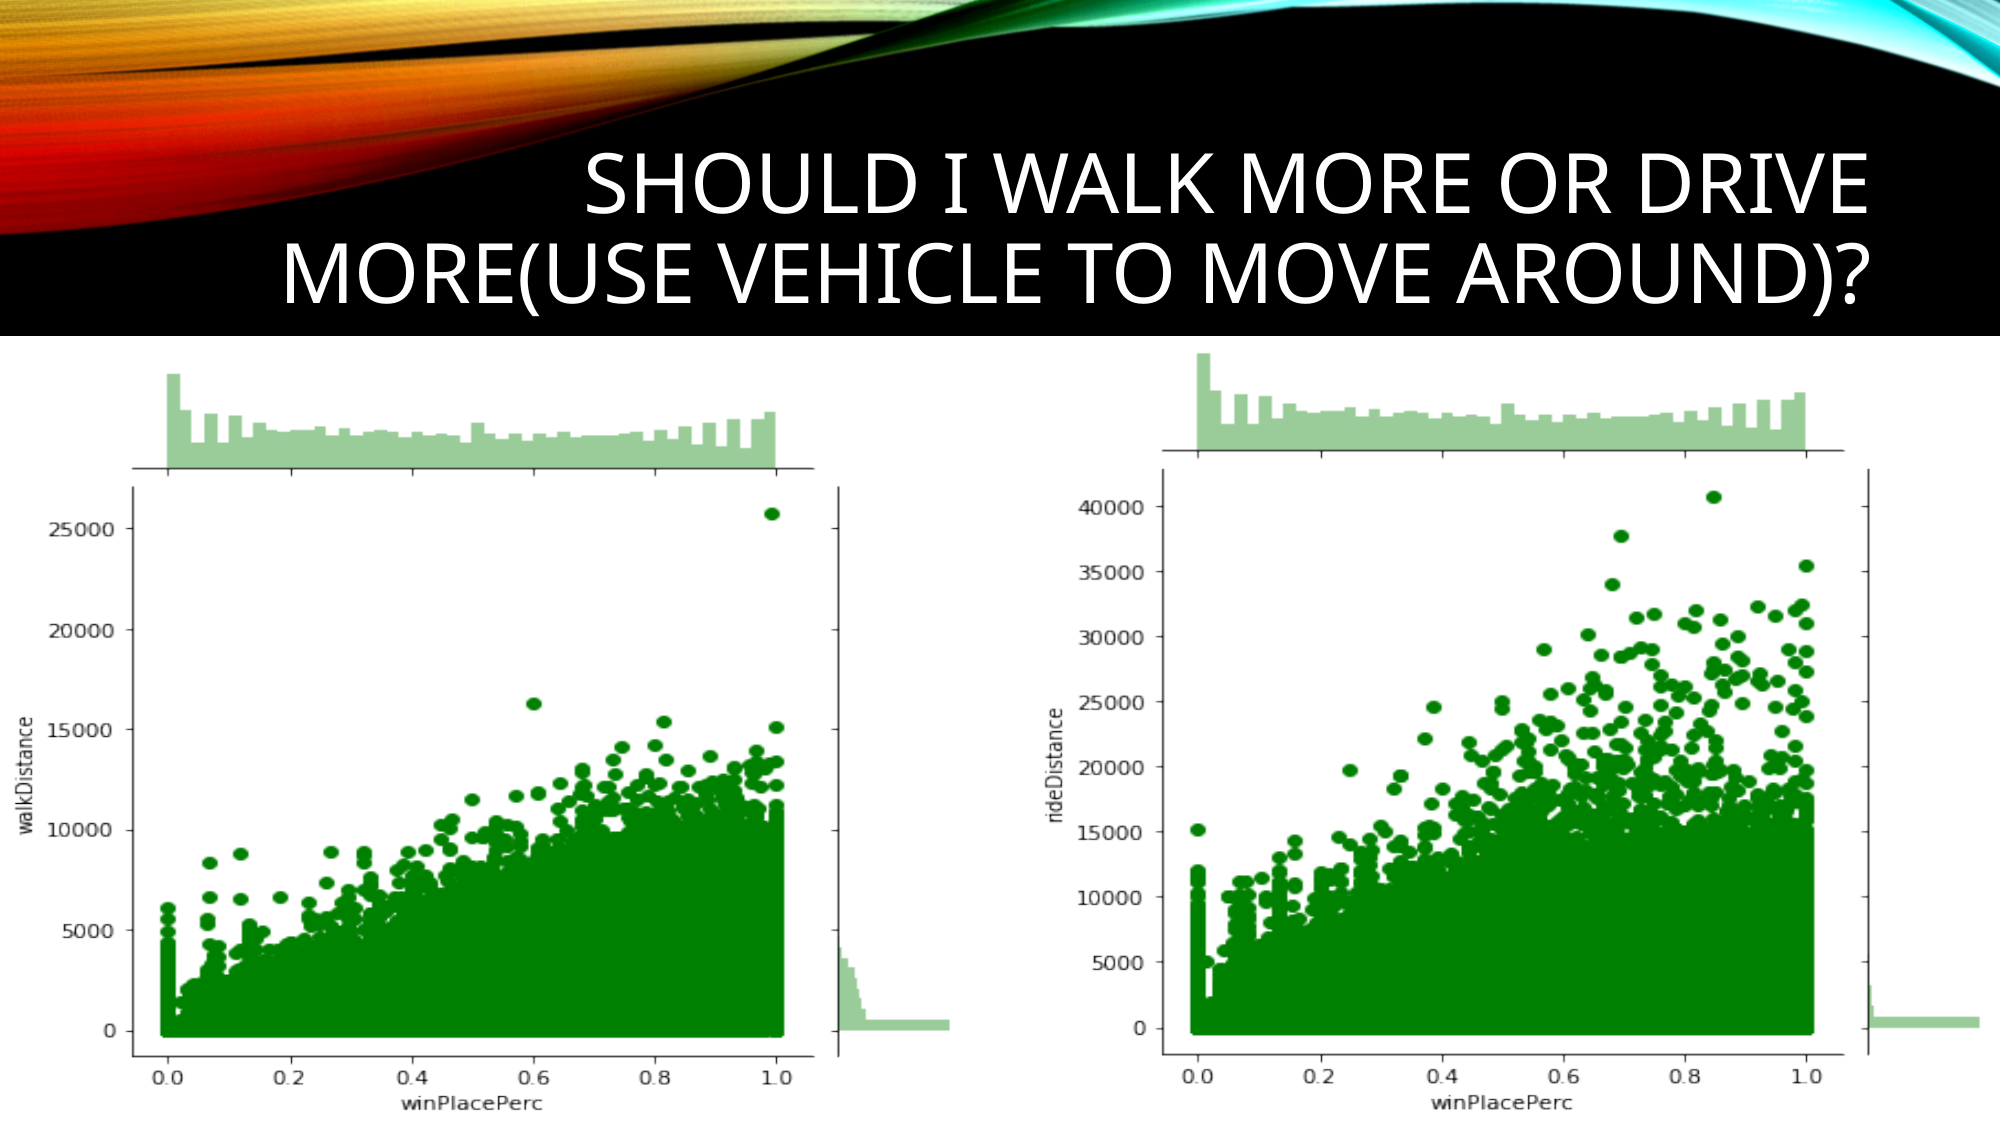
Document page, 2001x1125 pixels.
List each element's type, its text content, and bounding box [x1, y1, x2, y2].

picture [1029, 337, 2000, 1125]
text_box [0, 336, 2000, 1125]
picture [0, 0, 2000, 237]
picture [0, 358, 971, 1125]
title Should I walk more or drive more(use vehicle to move around)? [232, 125, 1888, 336]
